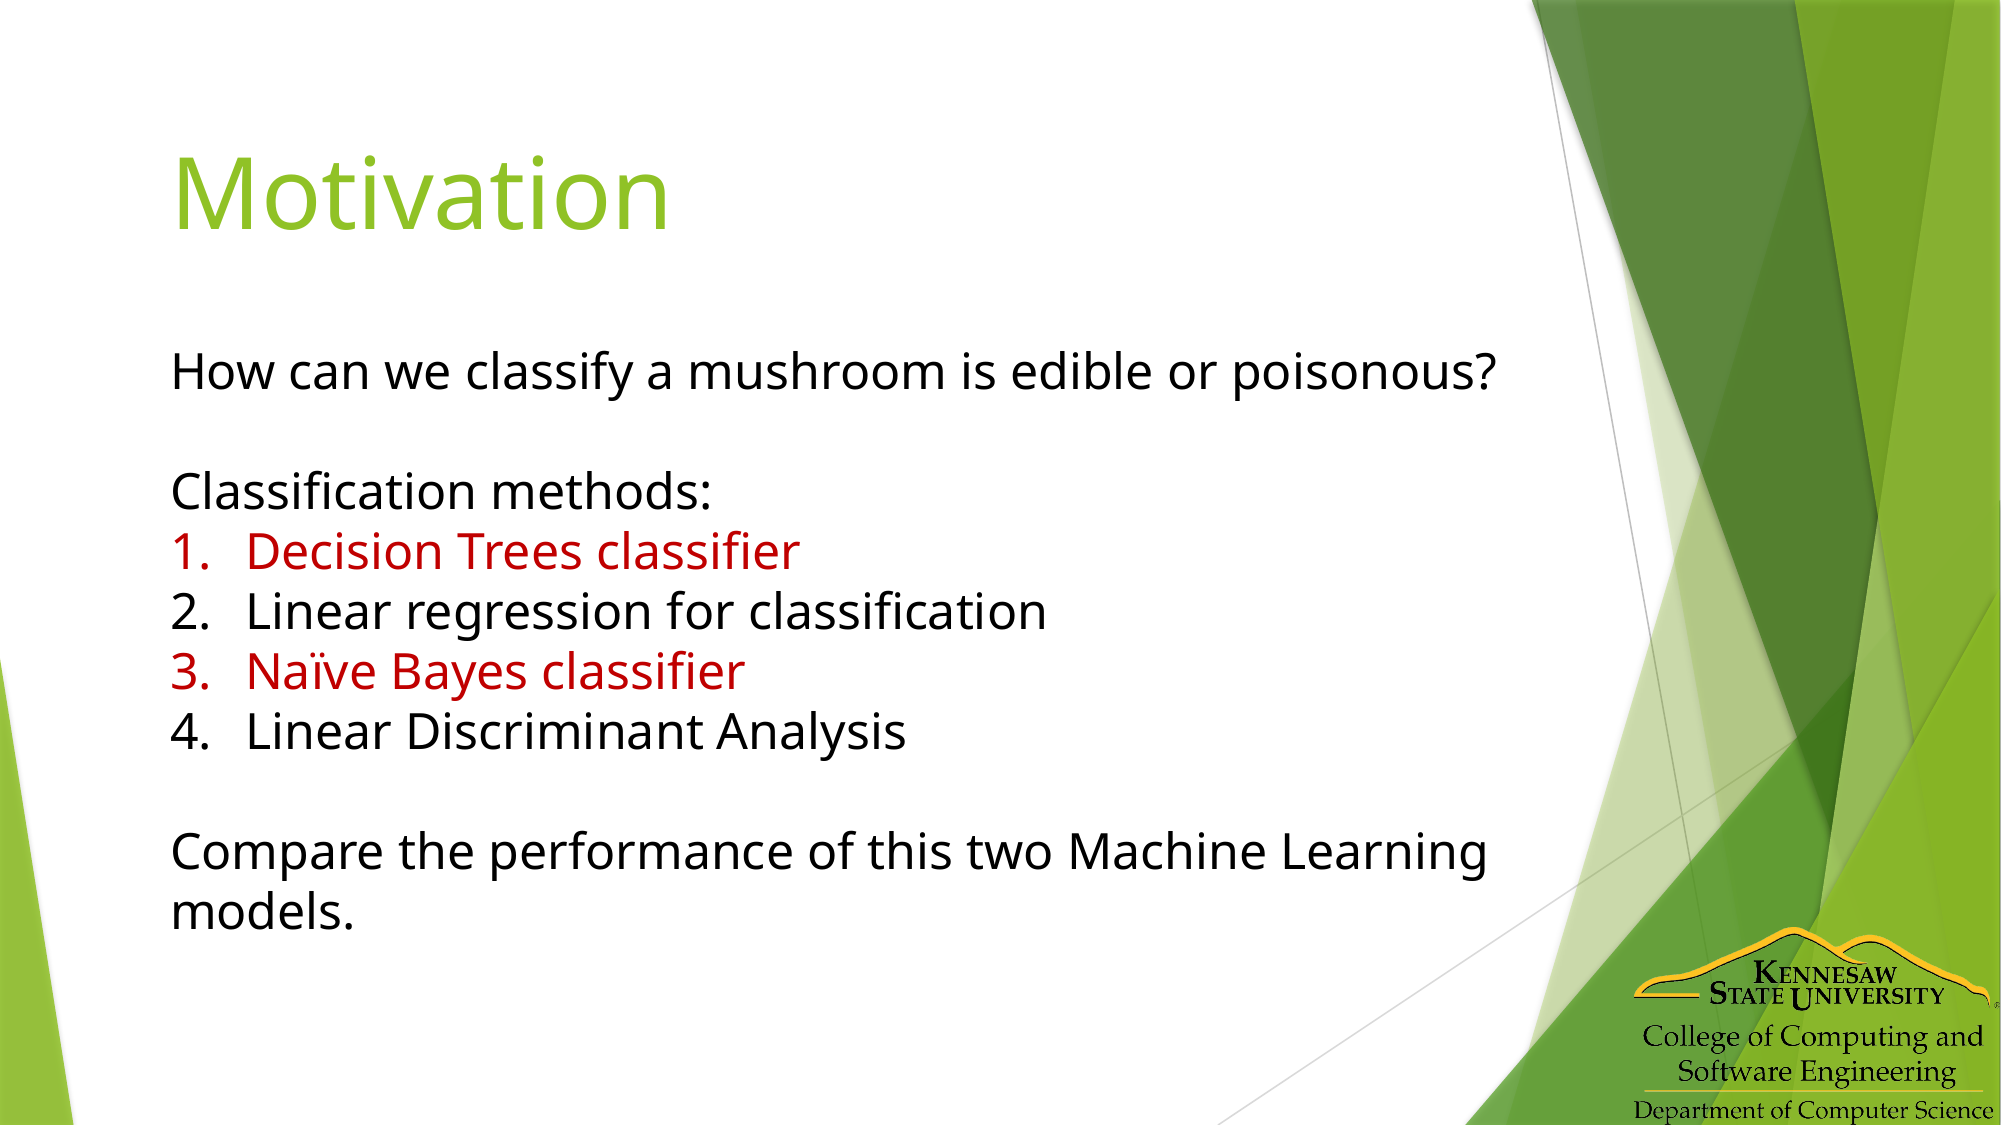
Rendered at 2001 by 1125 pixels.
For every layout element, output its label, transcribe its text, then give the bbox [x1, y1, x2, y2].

picture [1633, 927, 2000, 1125]
text_box How can we classify a mushroom is edible or poisonous? Classification methods: Decision Trees classifier Linear regression for classification Naïve Bayes classifier Linear Discriminant Analysis Compare the performance of this two Machine Learning models. [155, 331, 1634, 947]
title Motivation [155, 115, 1566, 331]
